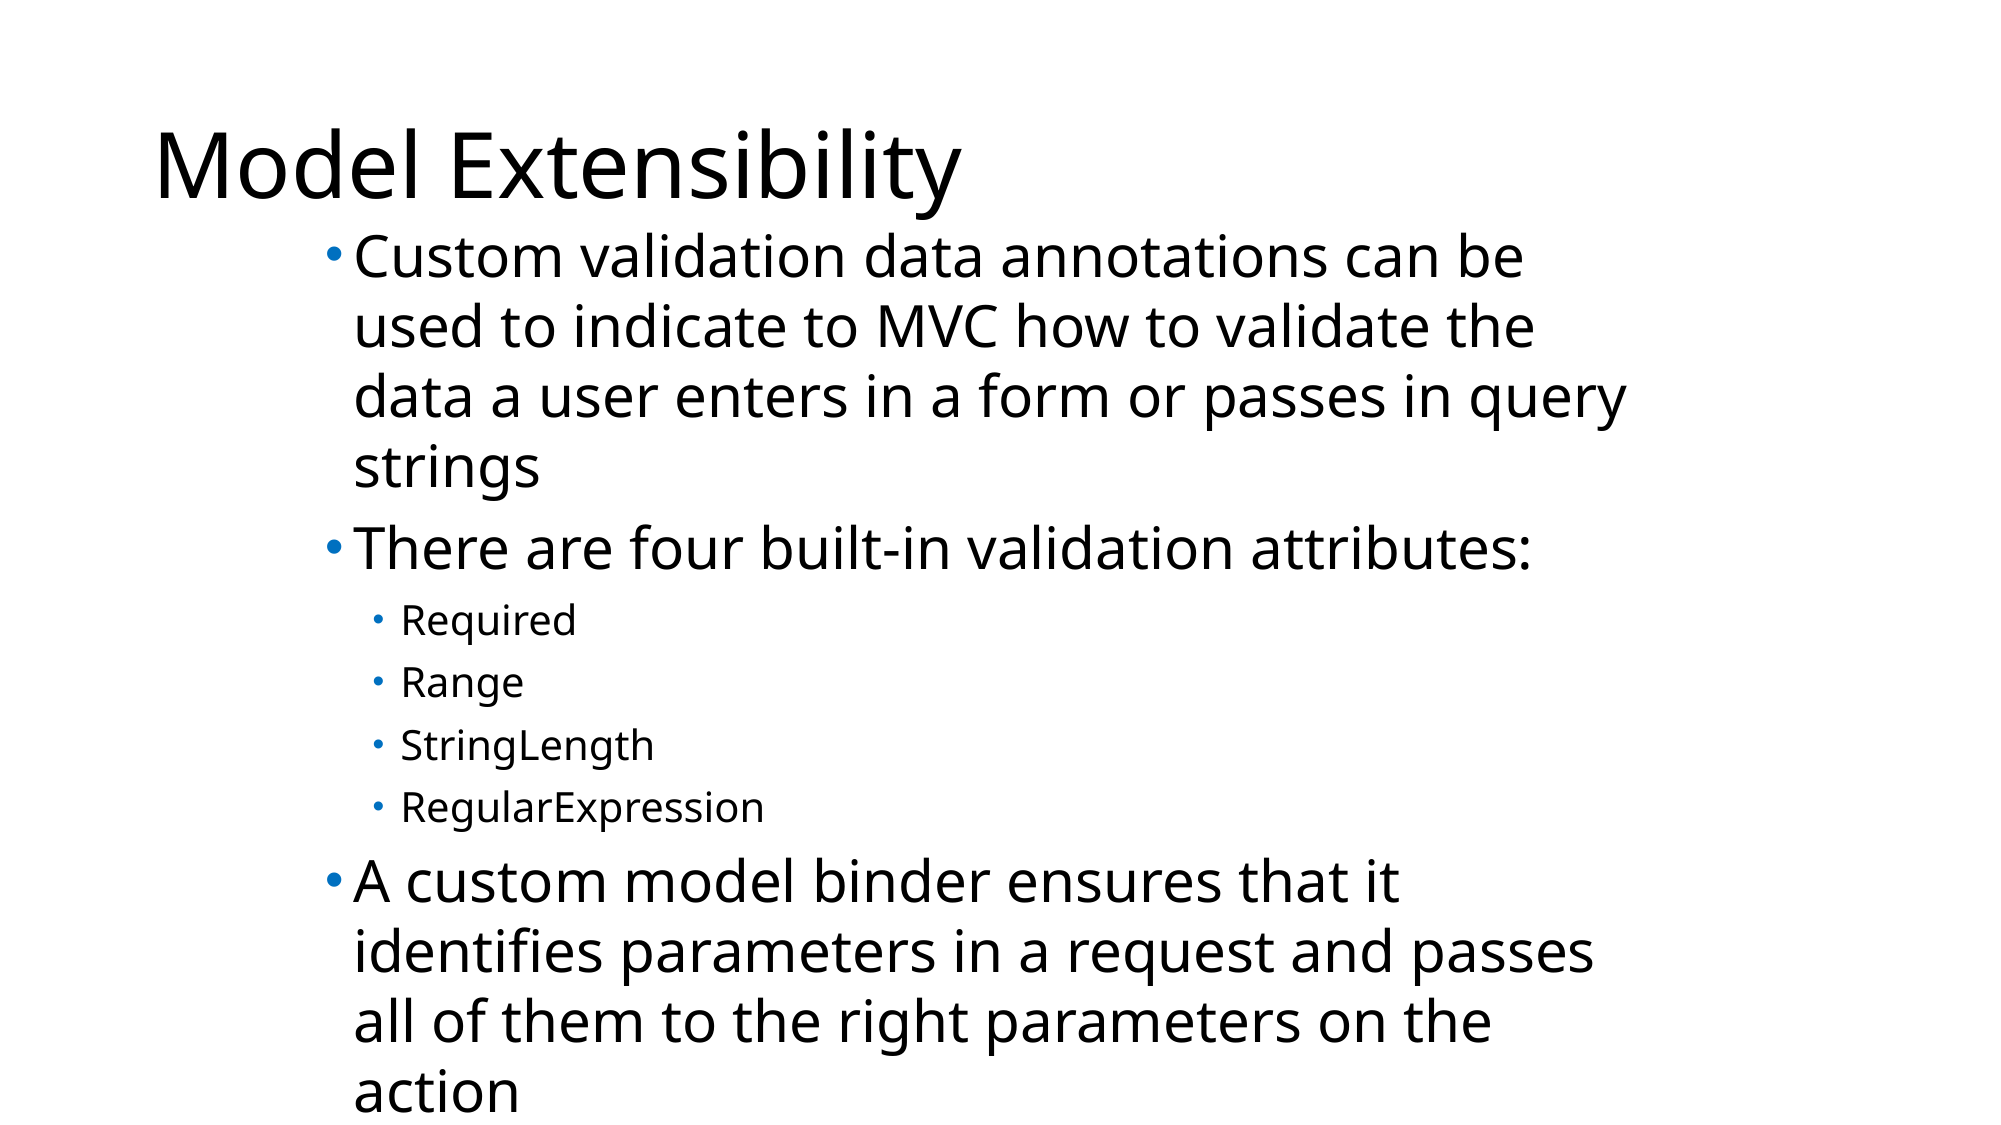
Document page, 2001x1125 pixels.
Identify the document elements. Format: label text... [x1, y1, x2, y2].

title Model Extensibility [137, 59, 1863, 278]
text_box Custom validation data annotations can be used to indicate to MVC how to validate the data a user enters in a form or passes in query strings There are four built-in validation attributes: Required Range StringLength RegularExpression A custom model binder ensures that it identifies parameters in a request and passes all of them to the right parameters on the action [325, 218, 1658, 1012]
